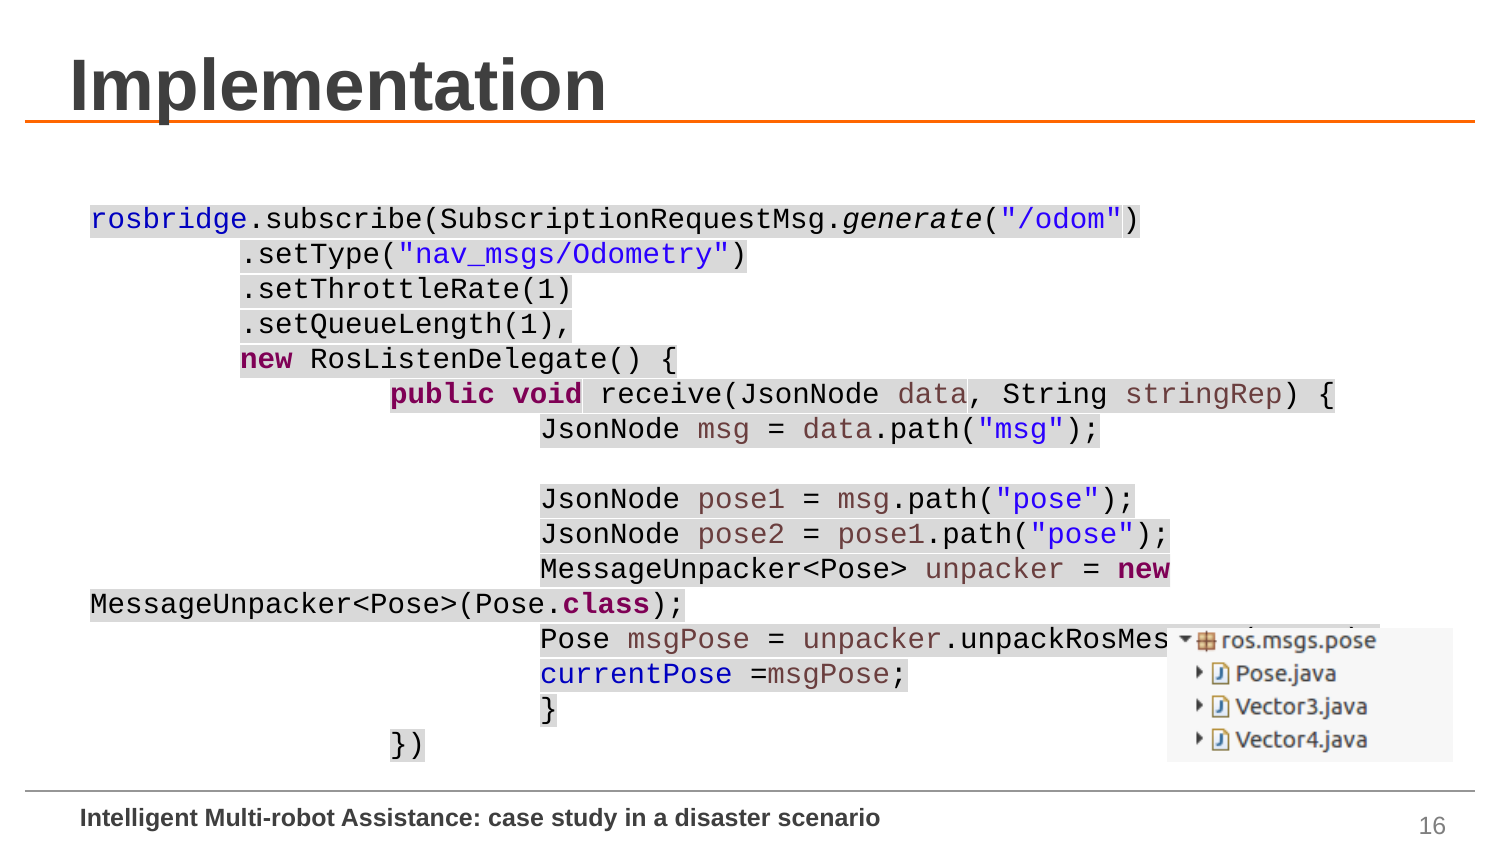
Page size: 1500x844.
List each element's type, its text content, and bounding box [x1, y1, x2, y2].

picture [1166, 628, 1454, 762]
slide_number 16 [1118, 801, 1469, 844]
title Implementation [54, 23, 1445, 138]
list rosbridge.subscribe(SubscriptionRequestMsg.generate("/odom") .setType("nav_msgs/Odometry") .setThrottleRate(1) .setQueueLength(1), new RosListenDelegate() { public void receive(JsonNode data, String stringRep) { JsonNode msg = data.path("msg"); JsonNode pose1 = msg.path("pose"); JsonNode pose2 = pose1.path("pose"); MessageUnpacker<Pose> unpacker = new MessageUnpacker<Pose>(Pose.class); Pose msgPose = unpacker.unpackRosMessage(pose2); currentPose =msgPose; } }) [75, 157, 1425, 786]
